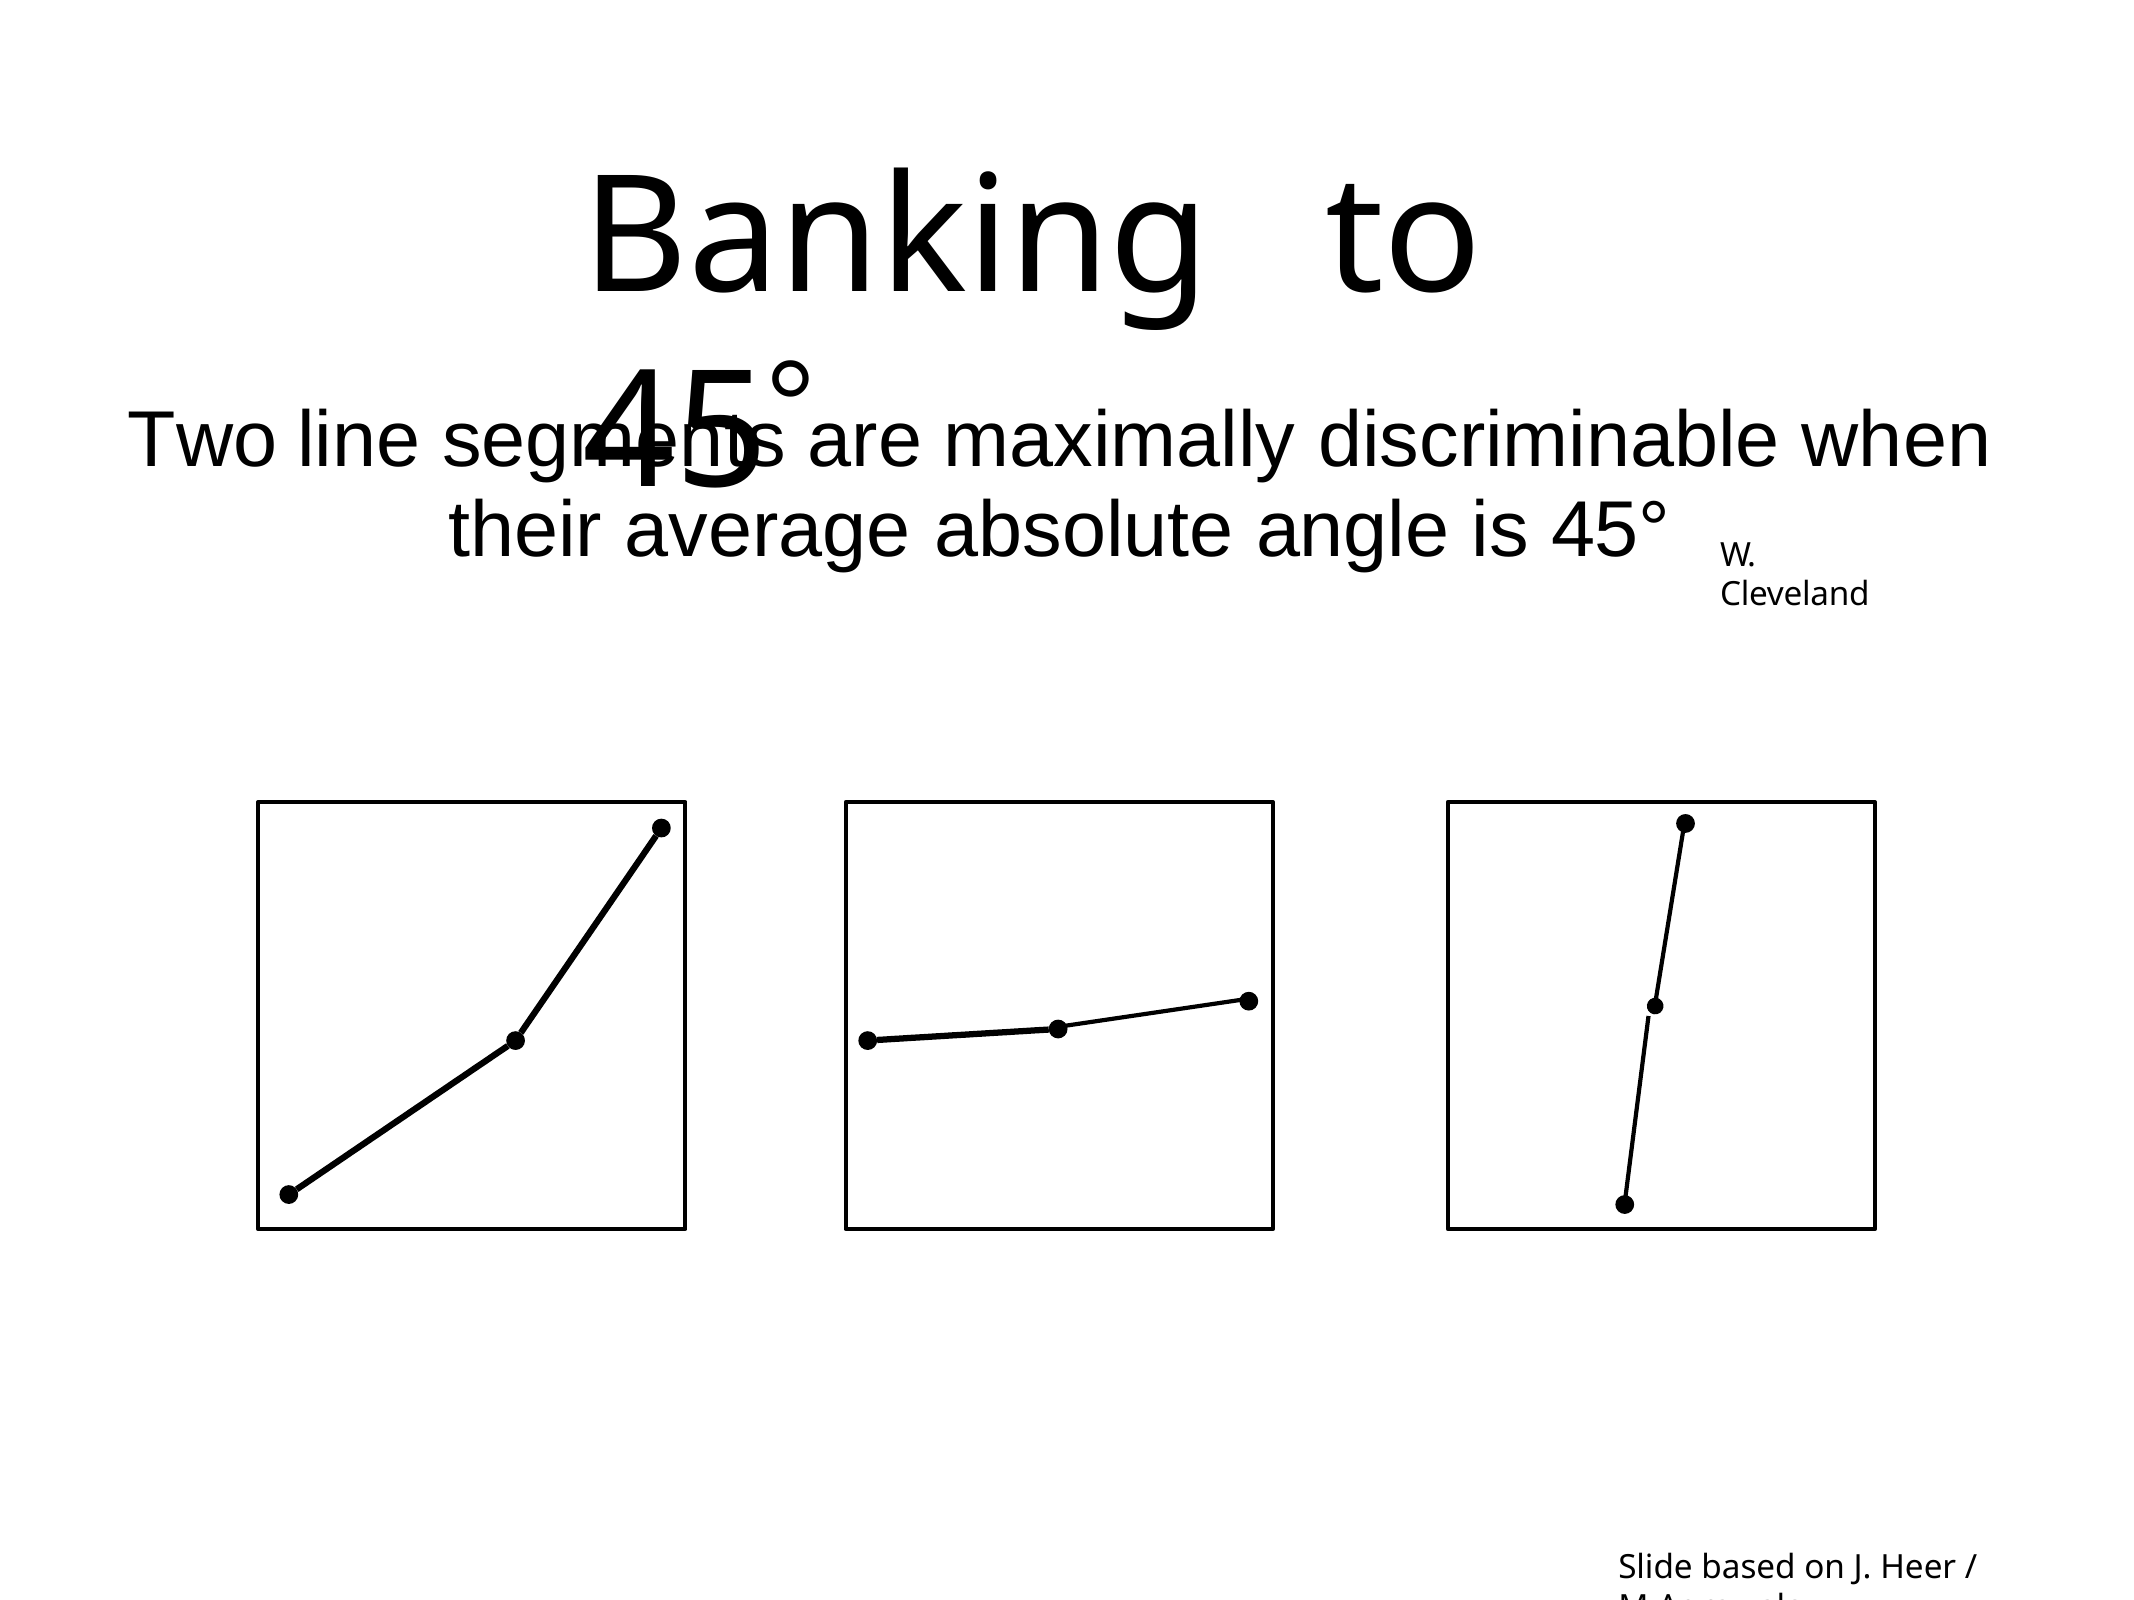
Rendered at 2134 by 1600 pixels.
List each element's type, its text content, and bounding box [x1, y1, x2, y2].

text_box [1447, 802, 1875, 1230]
text_box Slide based on J. Heer / M.Agrawala [1616, 1545, 2101, 1600]
text_box their average absolute angle is 45° [446, 477, 1671, 573]
text_box [279, 1185, 299, 1204]
text_box [1048, 1019, 1068, 1039]
text_box [845, 802, 1273, 1230]
text_box [506, 1031, 525, 1050]
text_box [1676, 814, 1695, 833]
title Banking to 45 [580, 129, 1553, 387]
text_box [258, 802, 686, 1230]
text_box W. Cleveland [1718, 532, 1898, 613]
text_box Two line segments are maximally discriminable when [125, 387, 1992, 483]
text_box [652, 818, 671, 838]
text_box [1239, 991, 1259, 1011]
text_box [1615, 1195, 1635, 1214]
text_box [858, 1031, 878, 1050]
text_box [1646, 997, 1664, 1015]
